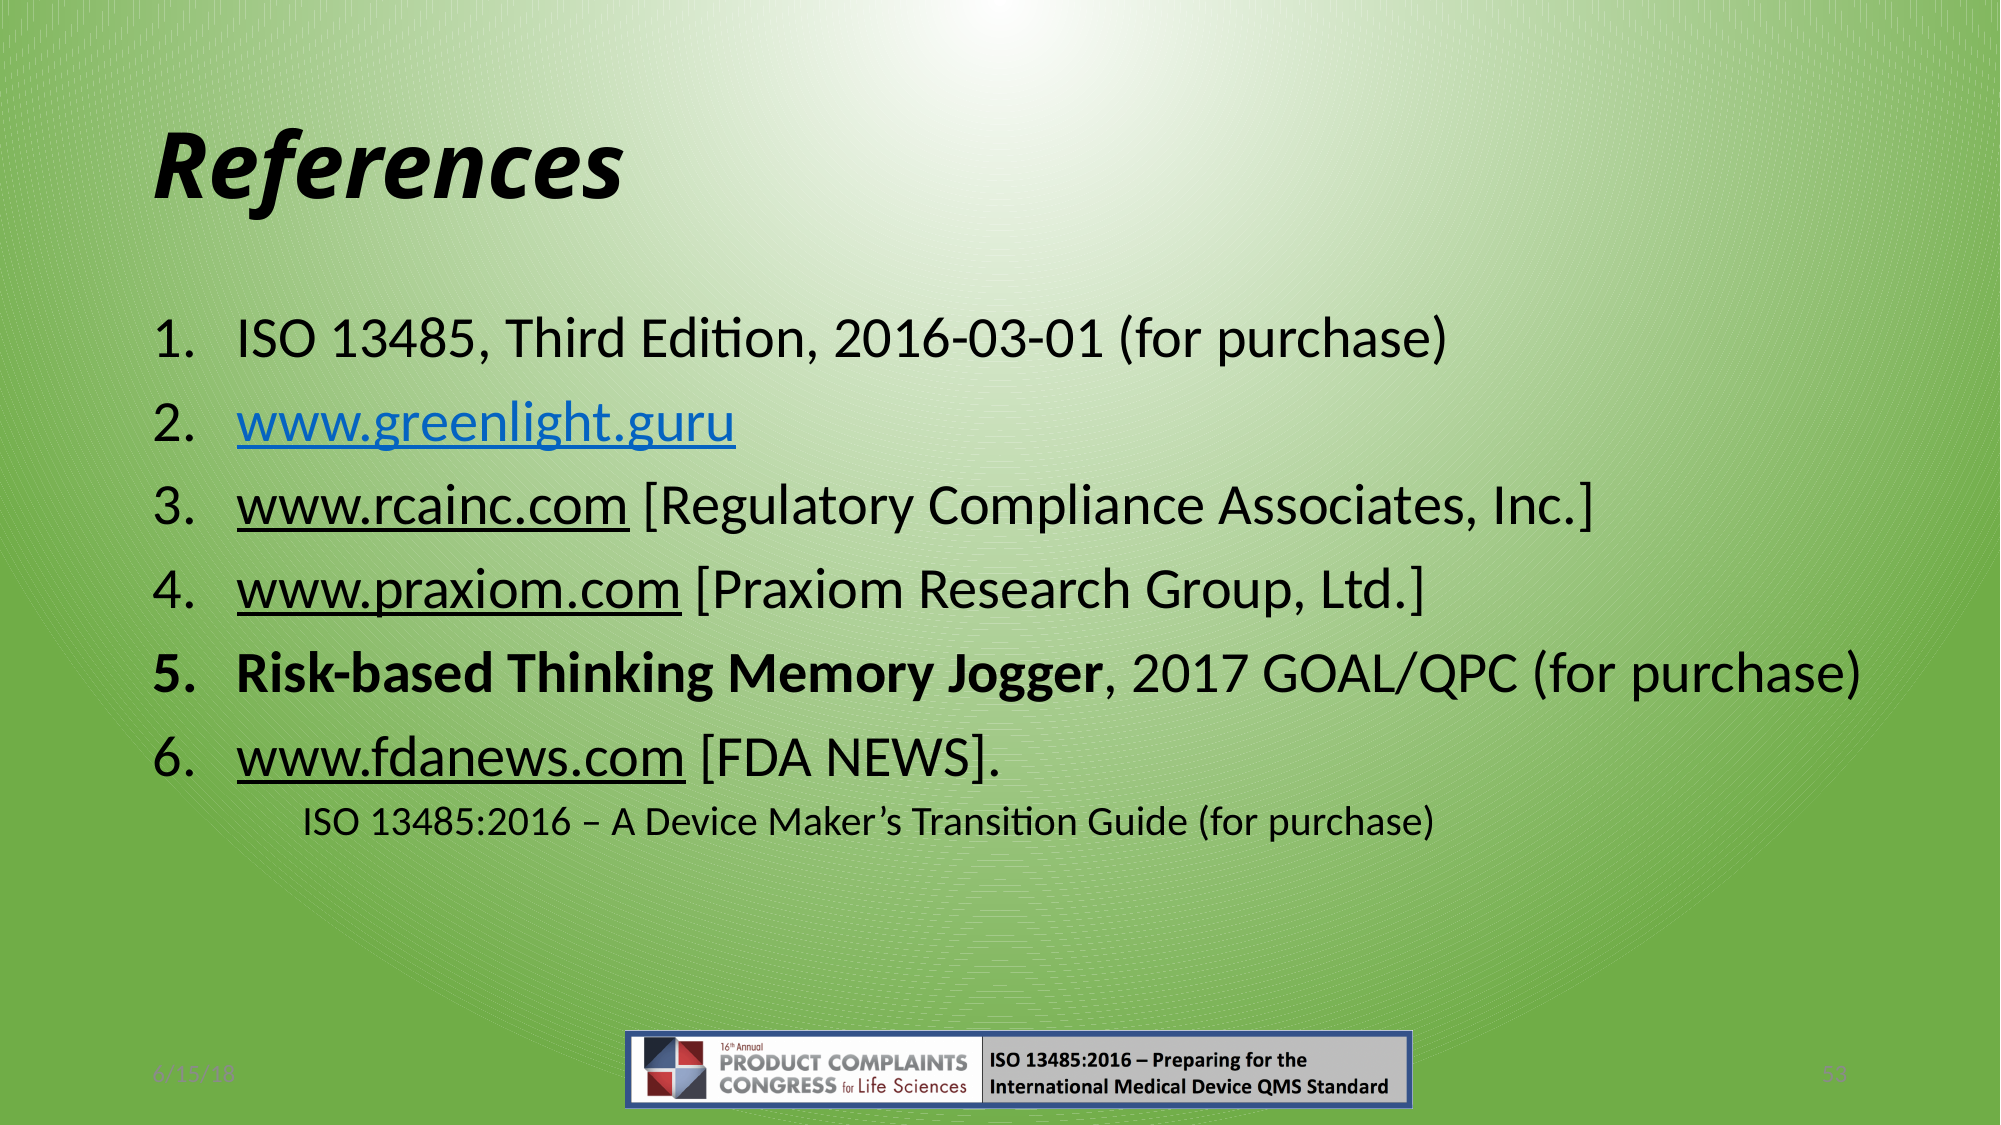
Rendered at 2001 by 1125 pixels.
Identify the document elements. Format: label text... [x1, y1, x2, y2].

footer [662, 1042, 1338, 1103]
slide_number 53 [1412, 1042, 1863, 1103]
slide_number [137, 1042, 588, 1103]
list ISO 13485, Third Edition, 2016-03-01 (for purchase) www.greenlight.guru www.rcainc.com [Regulatory Compliance Associates, Inc.] www.praxiom.com [Praxiom Research Group, Ltd.] Risk-based Thinking Memory Jogger, 2017 GOAL/QPC (for purchase) www.fdanews.com [FDA NEWS]. ISO 13485:2016 – A Device Maker’s Transition Guide (for purchase) [137, 299, 1933, 1014]
title References [137, 59, 1863, 278]
picture [625, 1030, 1413, 1109]
